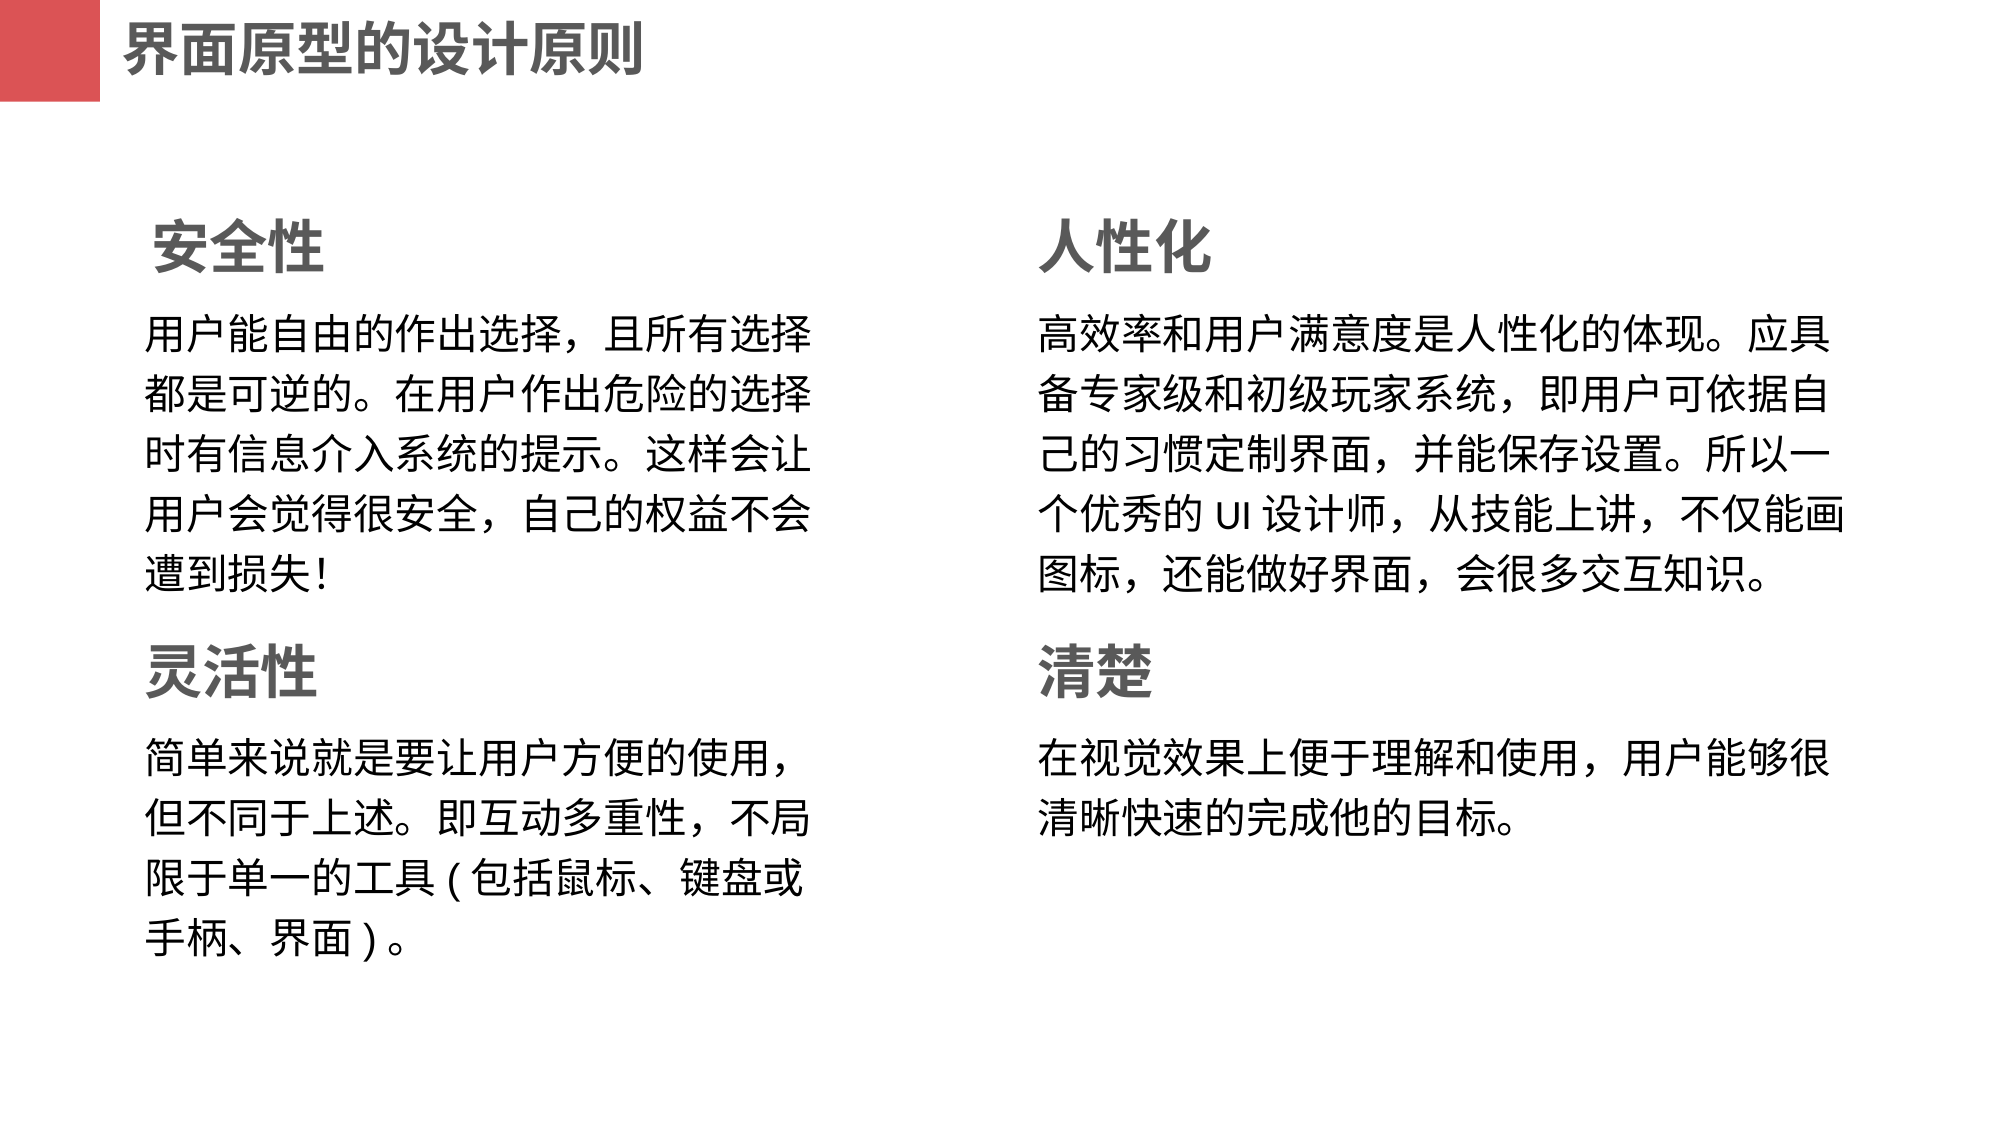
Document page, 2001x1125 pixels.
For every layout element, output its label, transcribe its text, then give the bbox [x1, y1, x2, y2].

text_box 人性化 [1022, 188, 1738, 288]
text_box 安全性 [136, 188, 852, 288]
text_box 高效率和用户满意度是人性化的体现。应具备专家级和初级玩家系统，即用户可依据自己的习惯定制界面，并能保存设置。所以一个优秀的UI设计师，从技能上讲，不仅能画图标，还能做好界面，会很多交互知识。 [1022, 290, 1881, 605]
text_box 用户能自由的作出选择，且所有选择都是可逆的。在用户作出危险的选择时有信息介入系统的提示。这样会让用户会觉得很安全，自己的权益不会遭到损失！ [129, 290, 845, 605]
text_box 清楚 [1022, 613, 1738, 713]
text_box 界面原型的设计原则 [106, 5, 843, 90]
text_box [0, 0, 101, 103]
text_box 在视觉效果上便于理解和使用，用户能够很清晰快速的完成他的目标。 [1022, 714, 1846, 849]
text_box 灵活性 [129, 613, 845, 713]
text_box 简单来说就是要让用户方便的使用，但不同于上述。即互动多重性，不局限于单一的工具(包括鼠标、键盘或手柄、界面)。 [129, 714, 845, 969]
